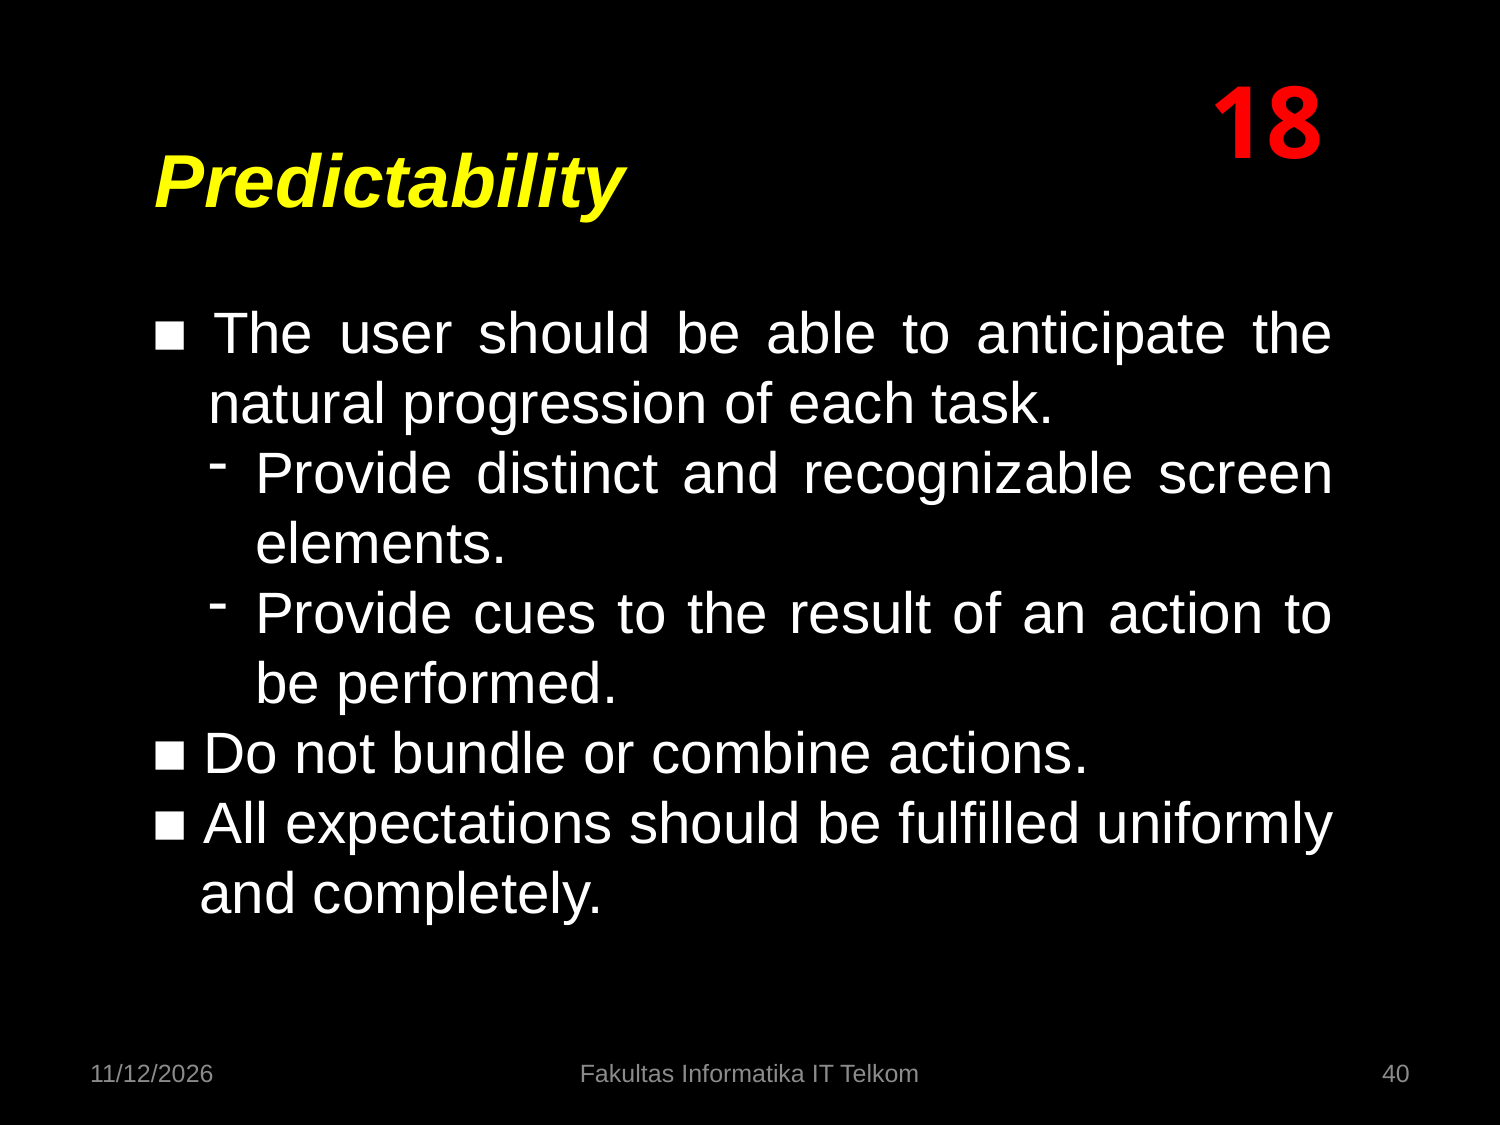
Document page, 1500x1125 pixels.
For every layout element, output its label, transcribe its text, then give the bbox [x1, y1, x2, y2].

text_box 18 [1194, 51, 1339, 186]
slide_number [75, 1042, 425, 1103]
text_box ■ The user should be able to anticipate the natural progression of each task. Provide distinct and recognizable screen elements. Provide cues to the result of an action to be performed. ■ Do not bundle or combine actions. ■ All expectations should be fulfilled uniformly and completely. [137, 287, 1350, 933]
text_box Predictability [140, 124, 641, 230]
footer Fakultas Informatika IT Telkom [512, 1042, 988, 1103]
slide_number 40 [1074, 1042, 1425, 1103]
